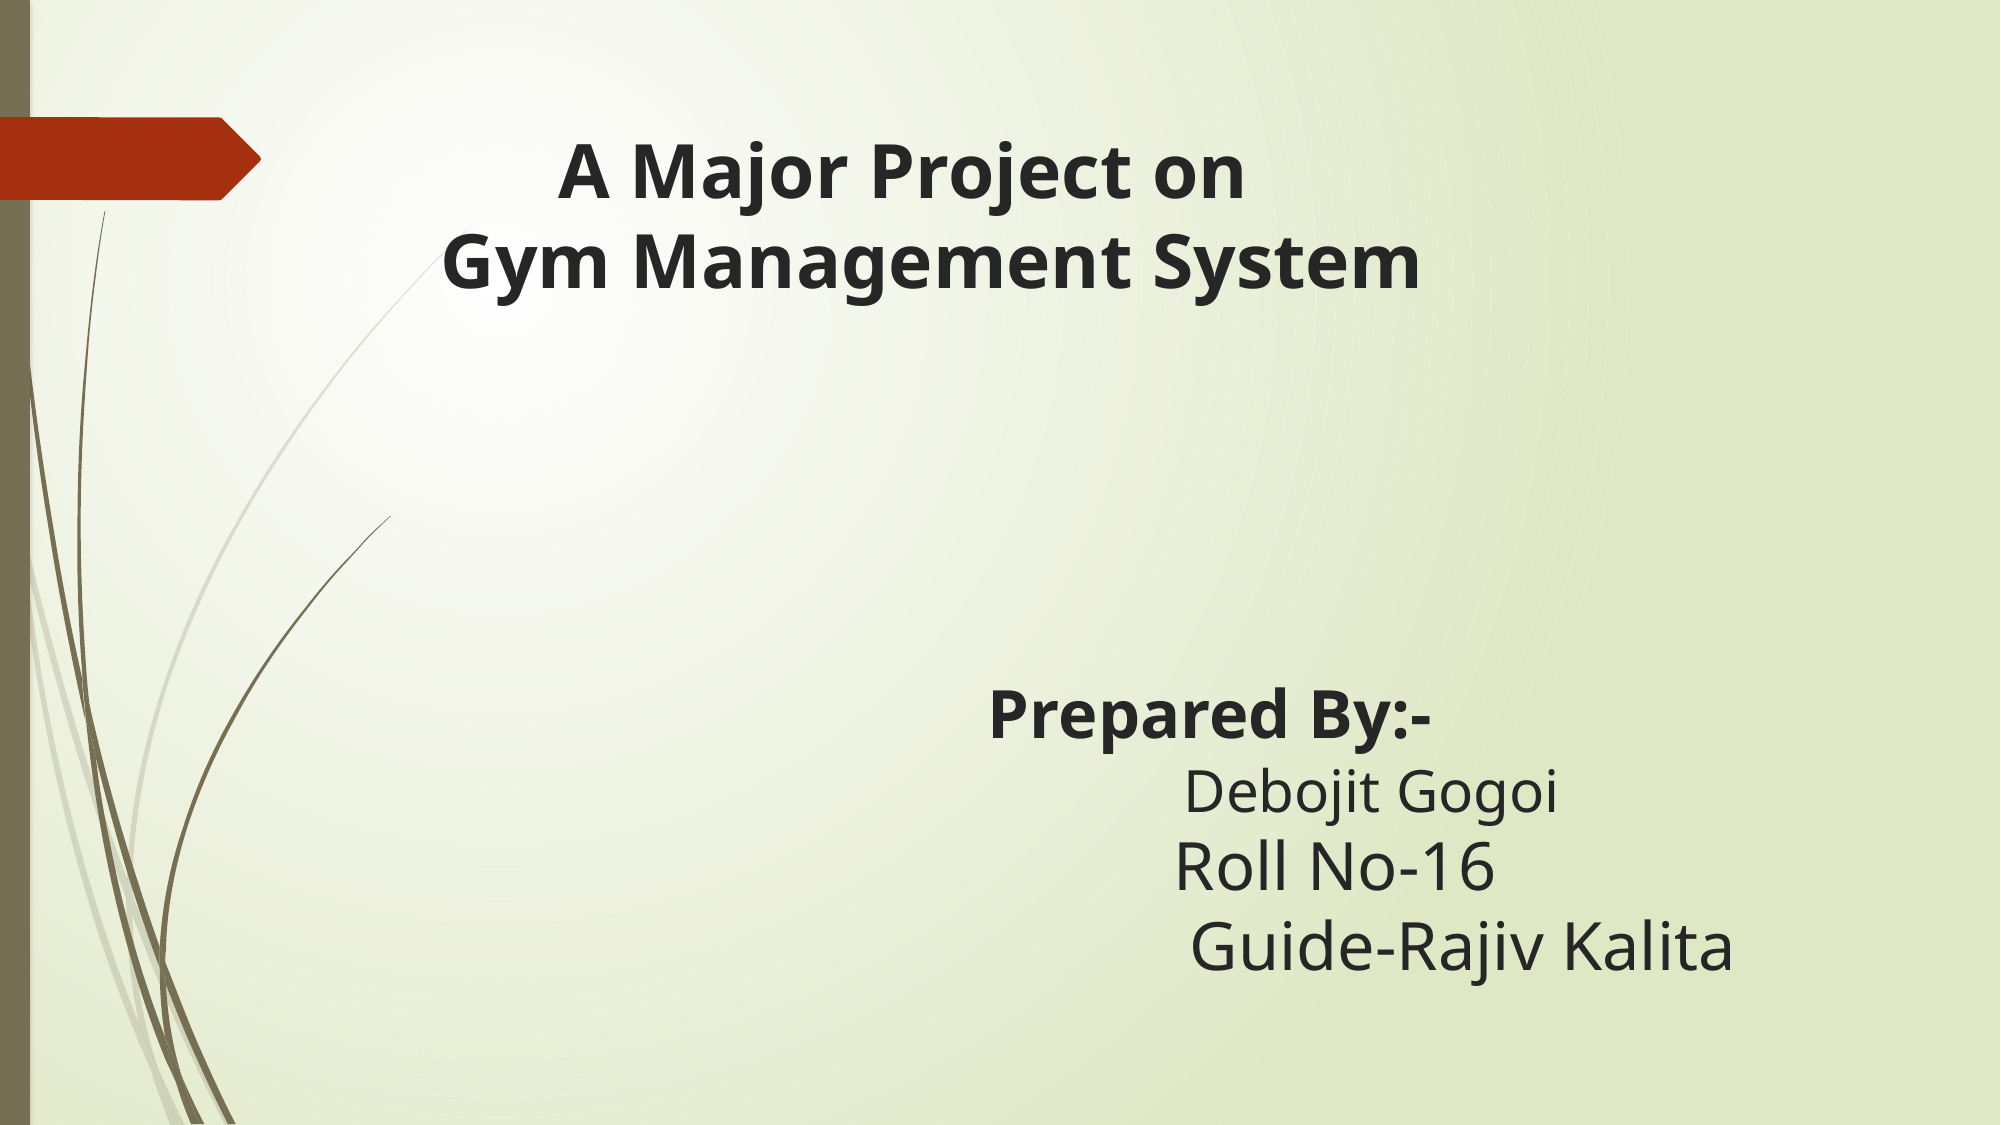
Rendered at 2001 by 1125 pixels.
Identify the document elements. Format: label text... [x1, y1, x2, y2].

title A Major Project on Gym Management System Prepared By:- Debojit Gogoi Roll No-16 Guide-Rajiv Kalita [192, 116, 1870, 1125]
